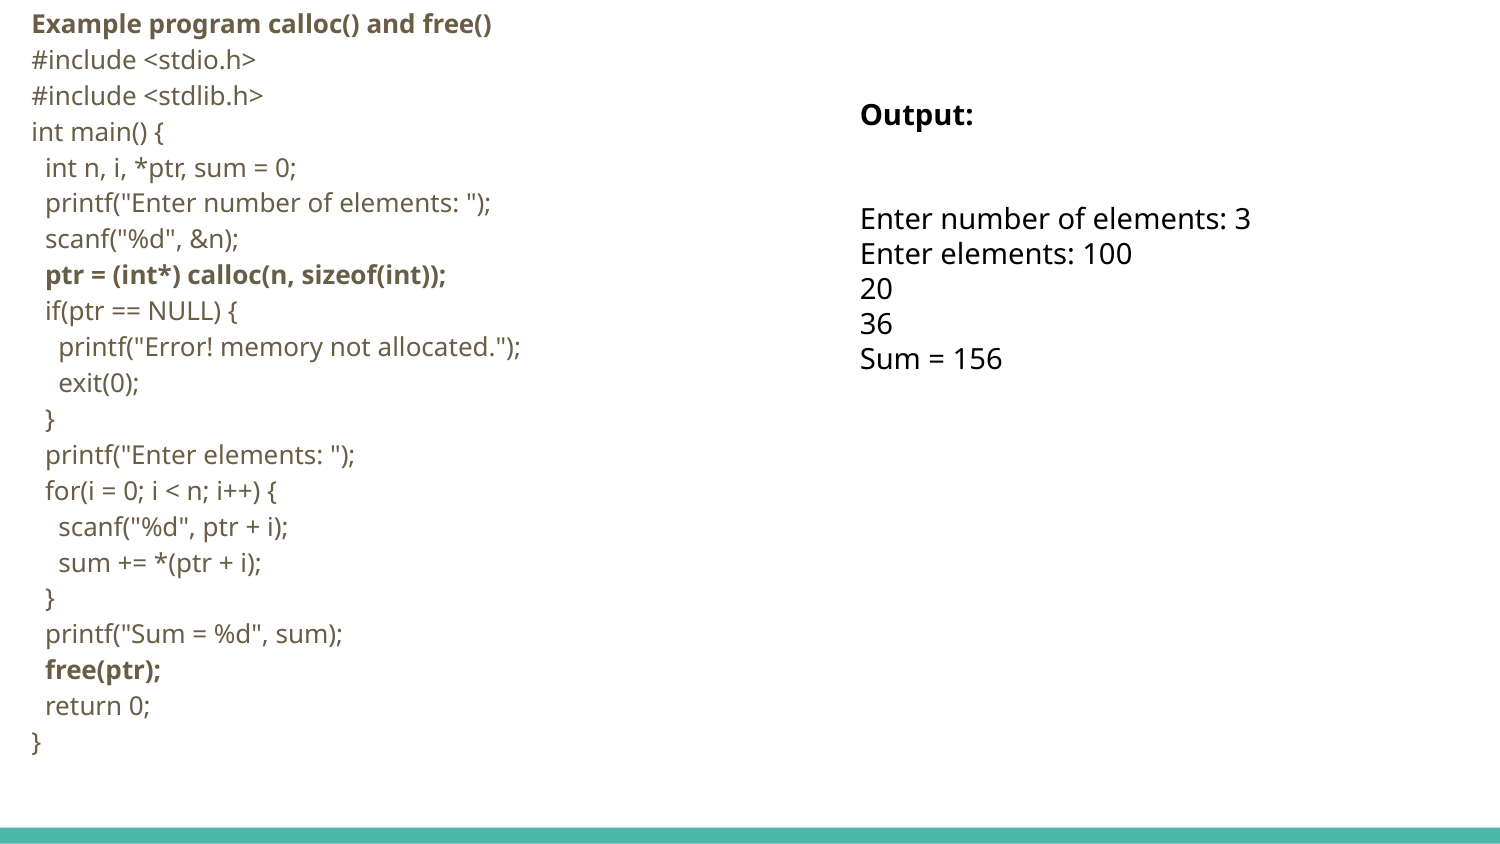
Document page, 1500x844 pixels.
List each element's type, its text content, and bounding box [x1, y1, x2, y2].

list Example program calloc() and free() #include <stdio.h> #include <stdlib.h> int main() { int n, i, *ptr, sum = 0; printf("Enter number of elements: "); scanf("%d", &n); ptr = (int*) calloc(n, sizeof(int)); if(ptr == NULL) { printf("Error! memory not allocated."); exit(0); } printf("Enter elements: "); for(i = 0; i < n; i++) { scanf("%d", ptr + i); sum += *(ptr + i); } printf("Sum = %d", sum); free(ptr); return 0; } [16, 9, 751, 828]
text_box Output: Enter number of elements: 3 Enter elements: 100 20 36 Sum = 156 [844, 80, 1400, 801]
